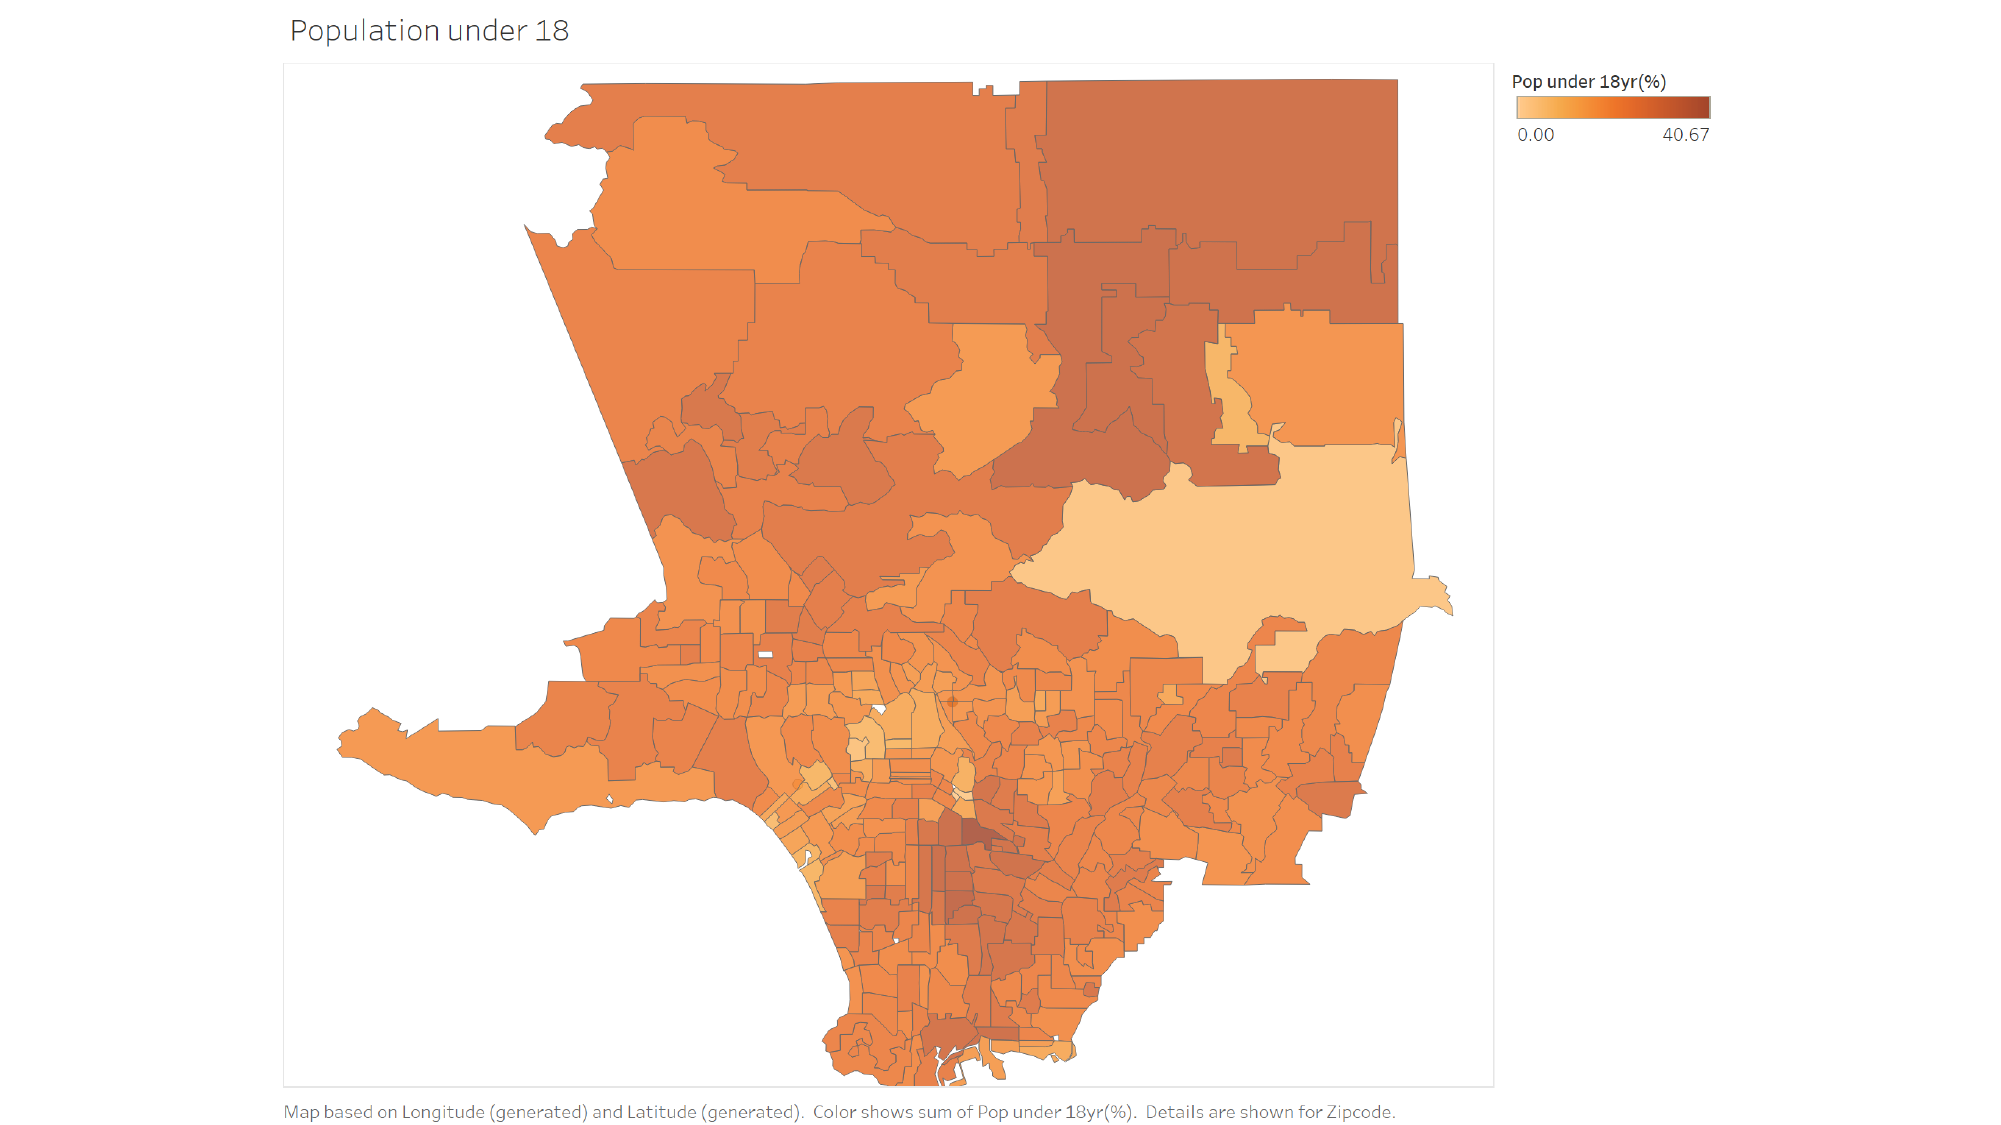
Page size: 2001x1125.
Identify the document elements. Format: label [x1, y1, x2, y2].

picture [283, 0, 1717, 1125]
